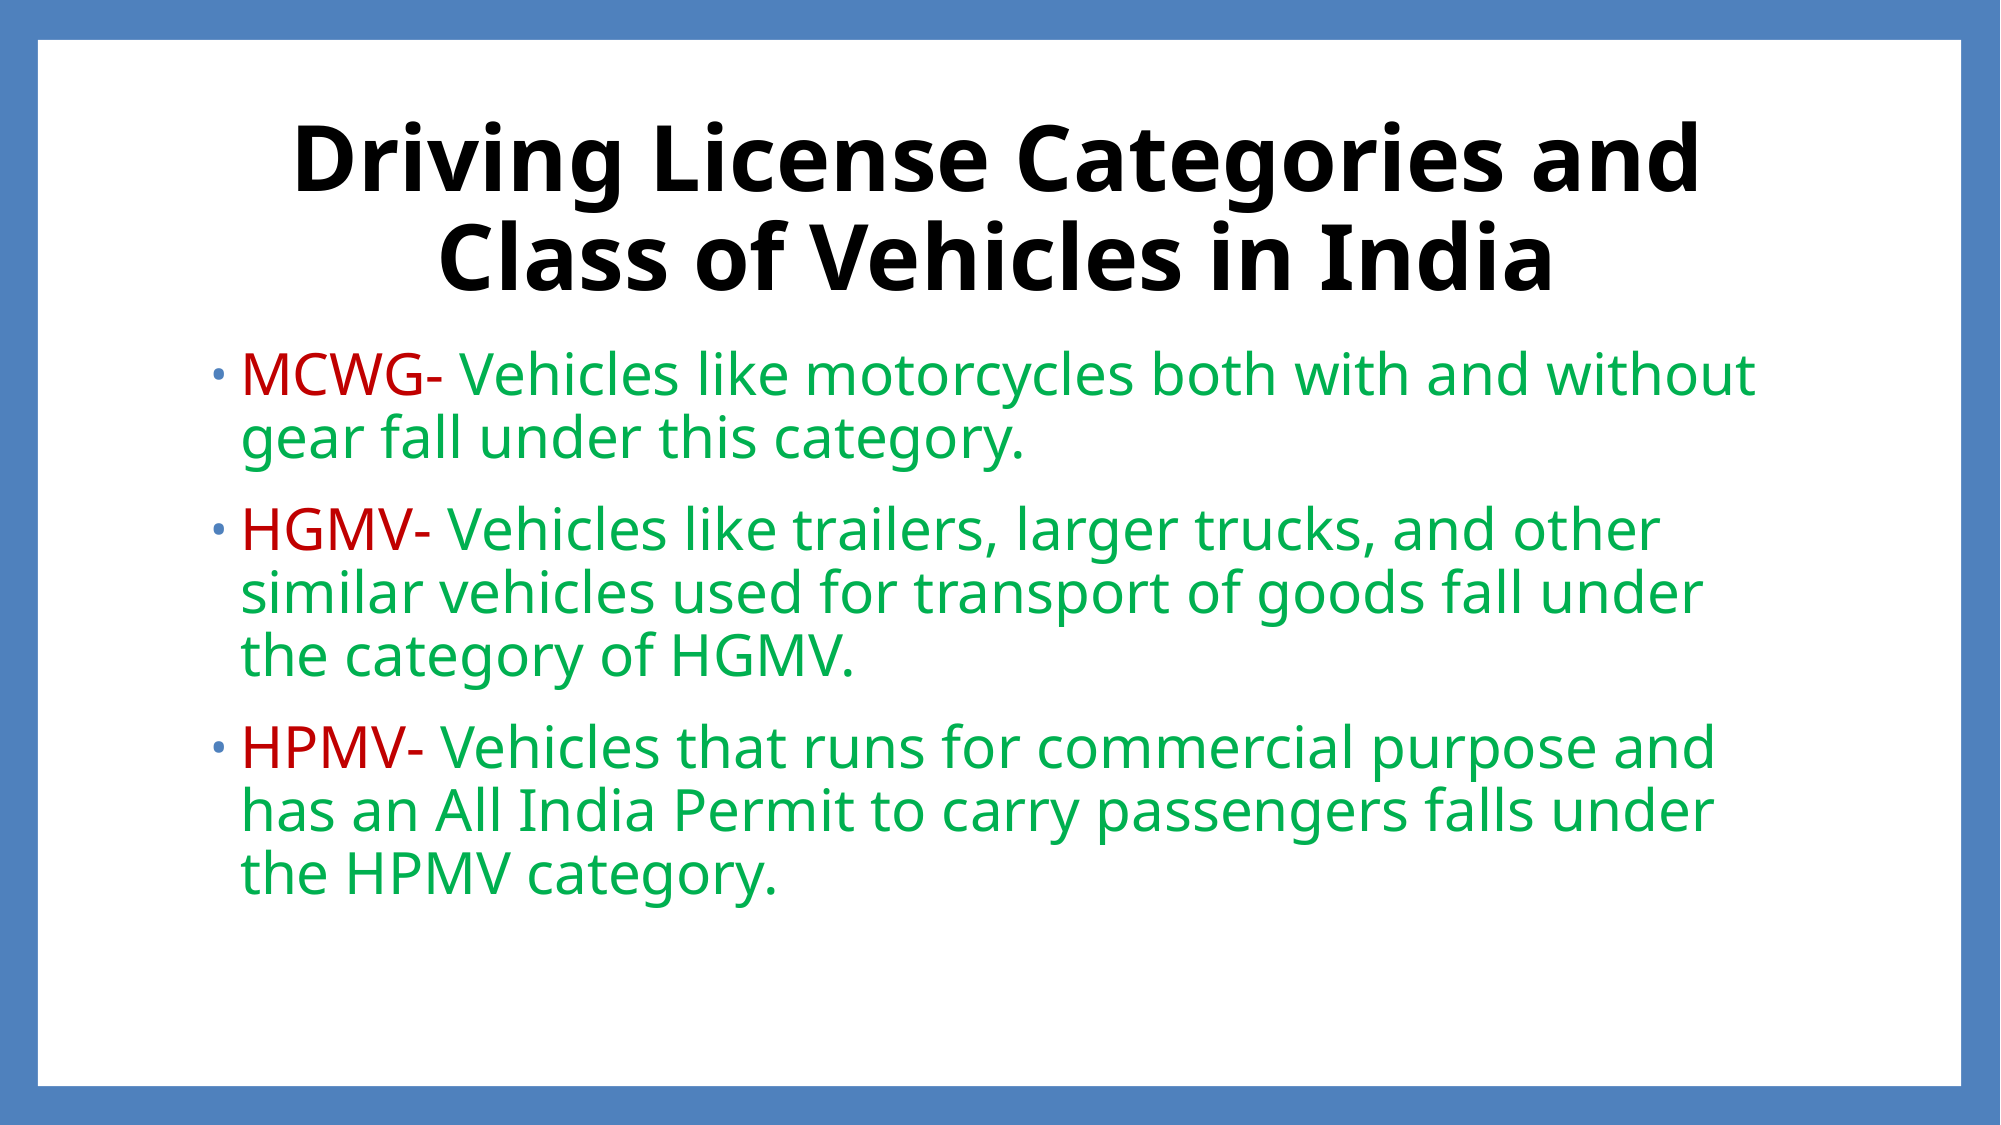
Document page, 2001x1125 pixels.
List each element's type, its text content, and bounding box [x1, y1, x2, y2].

title Driving License Categories and Class of Vehicles in India [187, 99, 1808, 323]
list MCWG- Vehicles like motorcycles both with and without gear fall under this category. HGMV- Vehicles like trailers, larger trucks, and other similar vehicles used for transport of goods fall under the category of HGMV. HPMV- Vehicles that runs for commercial purpose and has an All India Permit to carry passengers falls under the HPMV category. [187, 337, 1808, 1000]
